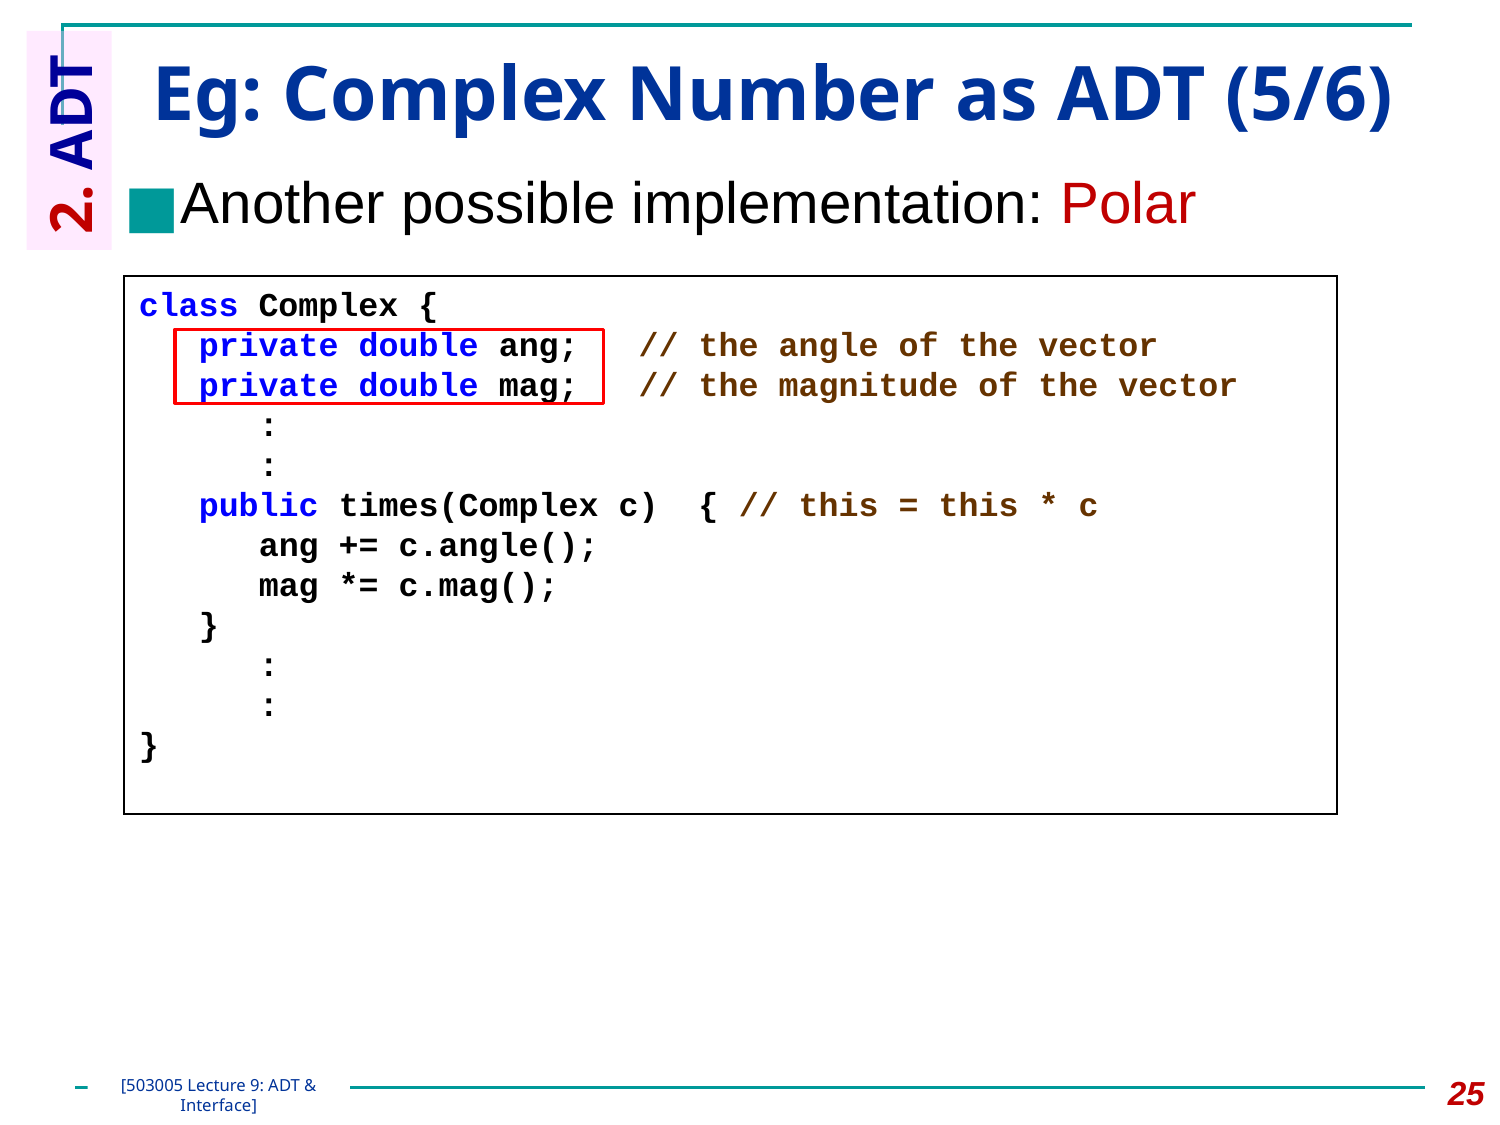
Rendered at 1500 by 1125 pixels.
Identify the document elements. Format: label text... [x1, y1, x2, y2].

text_box 2. ADT [26, 30, 112, 250]
text_box class Complex { private double ang; // the angle of the vector private double mag; // the magnitude of the vector : : public times(Complex c) { // this = this * c ang += c.angle(); mag *= c.mag(); } : : } [123, 276, 1338, 815]
text_box [174, 329, 604, 404]
text_box [503005 Lecture 9: ADT & Interface] [87, 1074, 350, 1100]
list Another possible implementation: Polar [109, 157, 1460, 271]
slide_number ‹#› [1400, 1065, 1500, 1125]
title Eg: Complex Number as ADT (5/6) [137, 37, 1463, 167]
